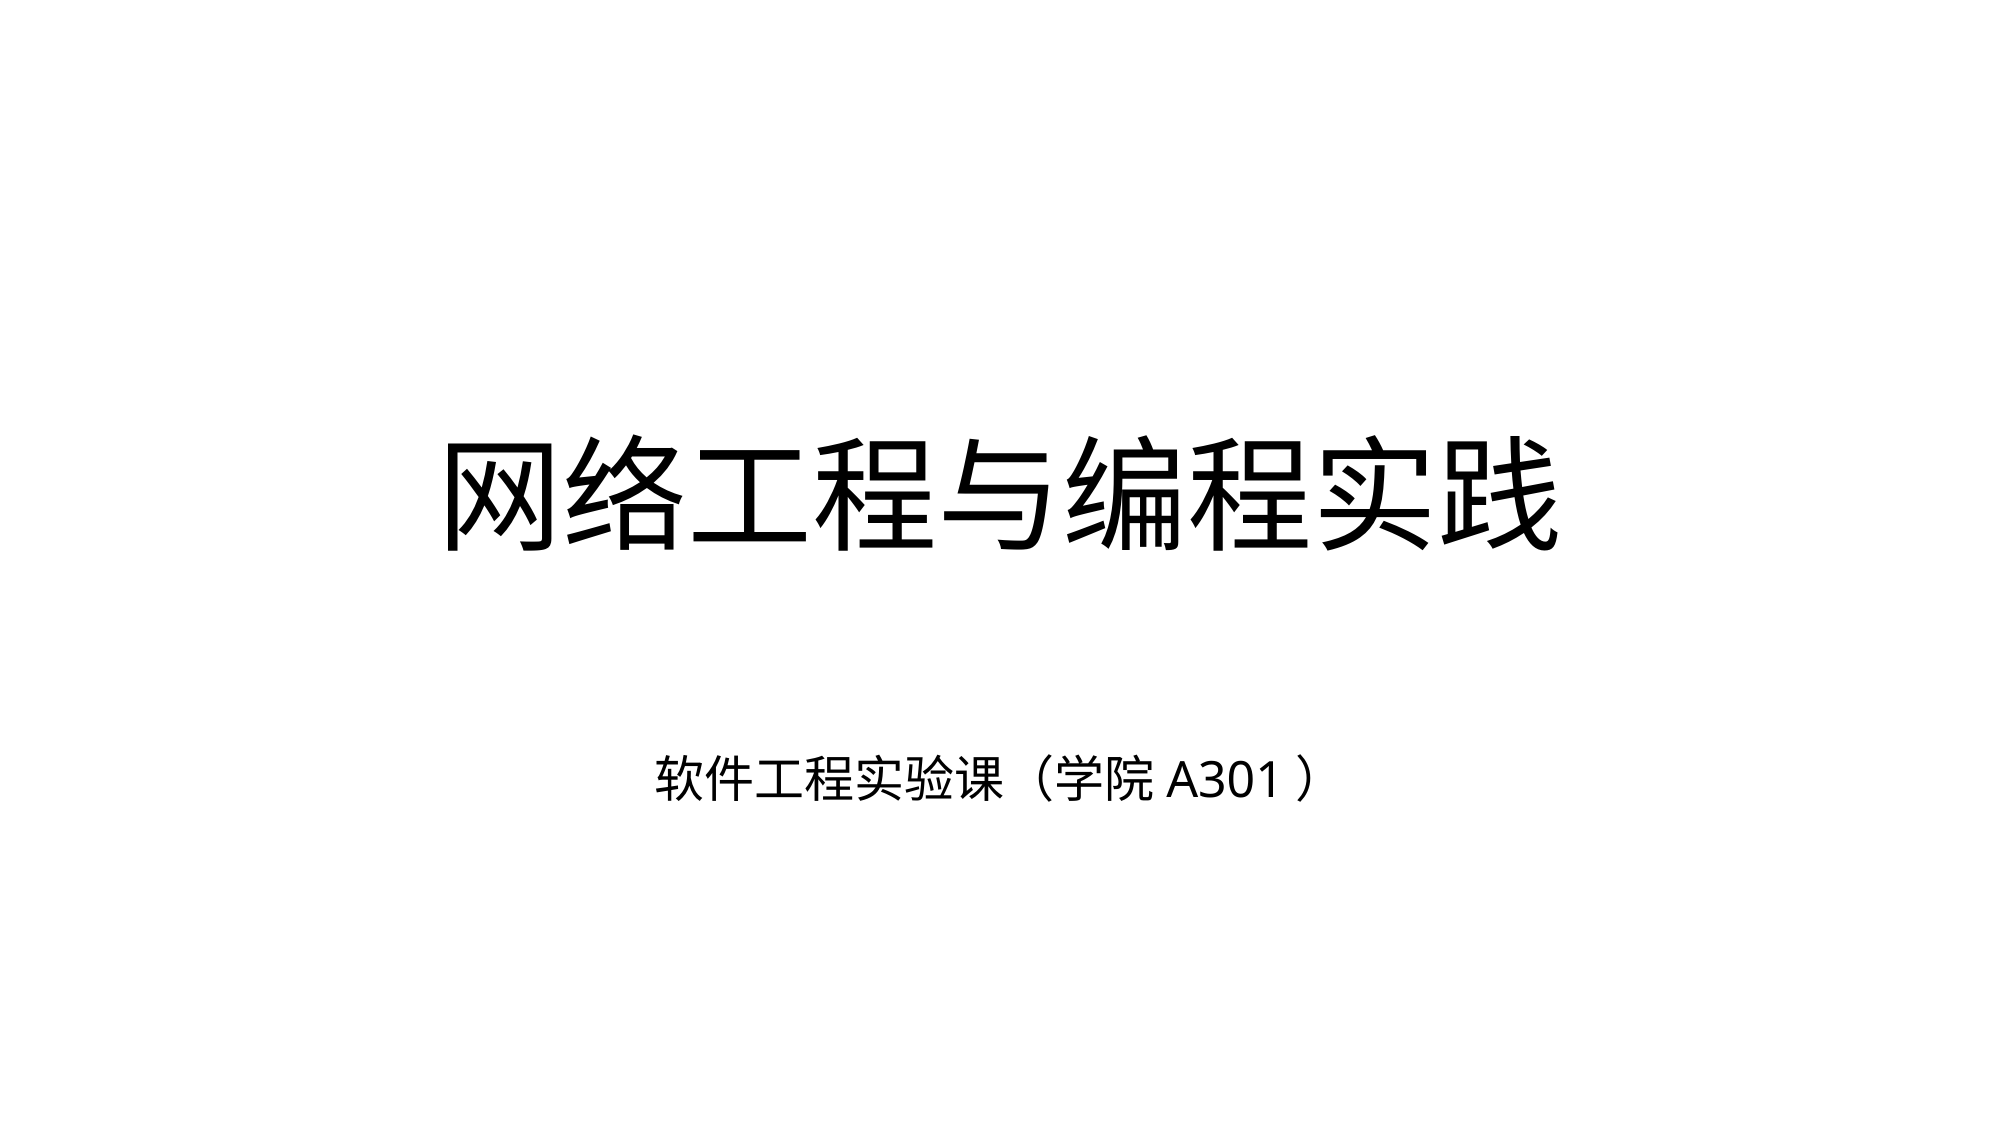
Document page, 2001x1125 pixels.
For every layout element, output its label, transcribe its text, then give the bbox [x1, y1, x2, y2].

title 网络工程与编程实践 [249, 184, 1750, 576]
subtitle 软件工程实验课（学院A301） [249, 590, 1750, 863]
